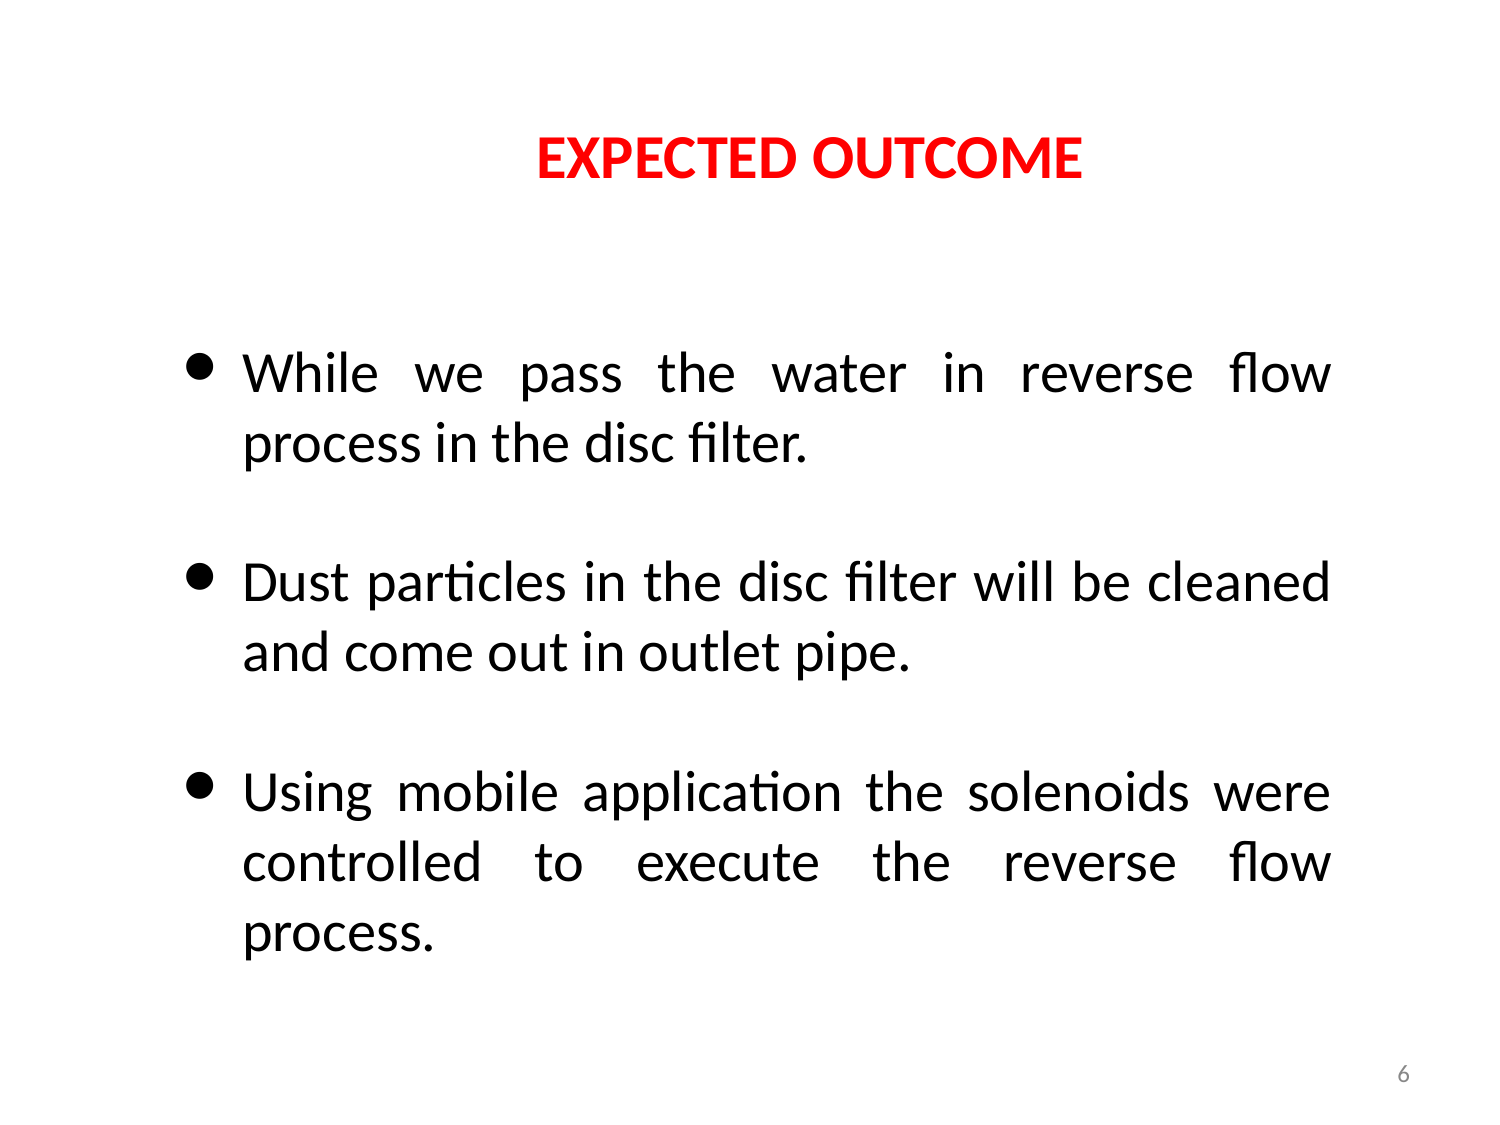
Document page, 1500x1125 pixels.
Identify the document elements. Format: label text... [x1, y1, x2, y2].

text_box EXPECTED OUTCOME [521, 101, 1122, 207]
text_box While we pass the water in reverse flow process in the disc filter. Dust particles in the disc filter will be cleaned and come out in outlet pipe. Using mobile application the solenoids were controlled to execute the reverse flow process. [152, 318, 1348, 979]
slide_number 6 [1074, 1042, 1425, 1103]
